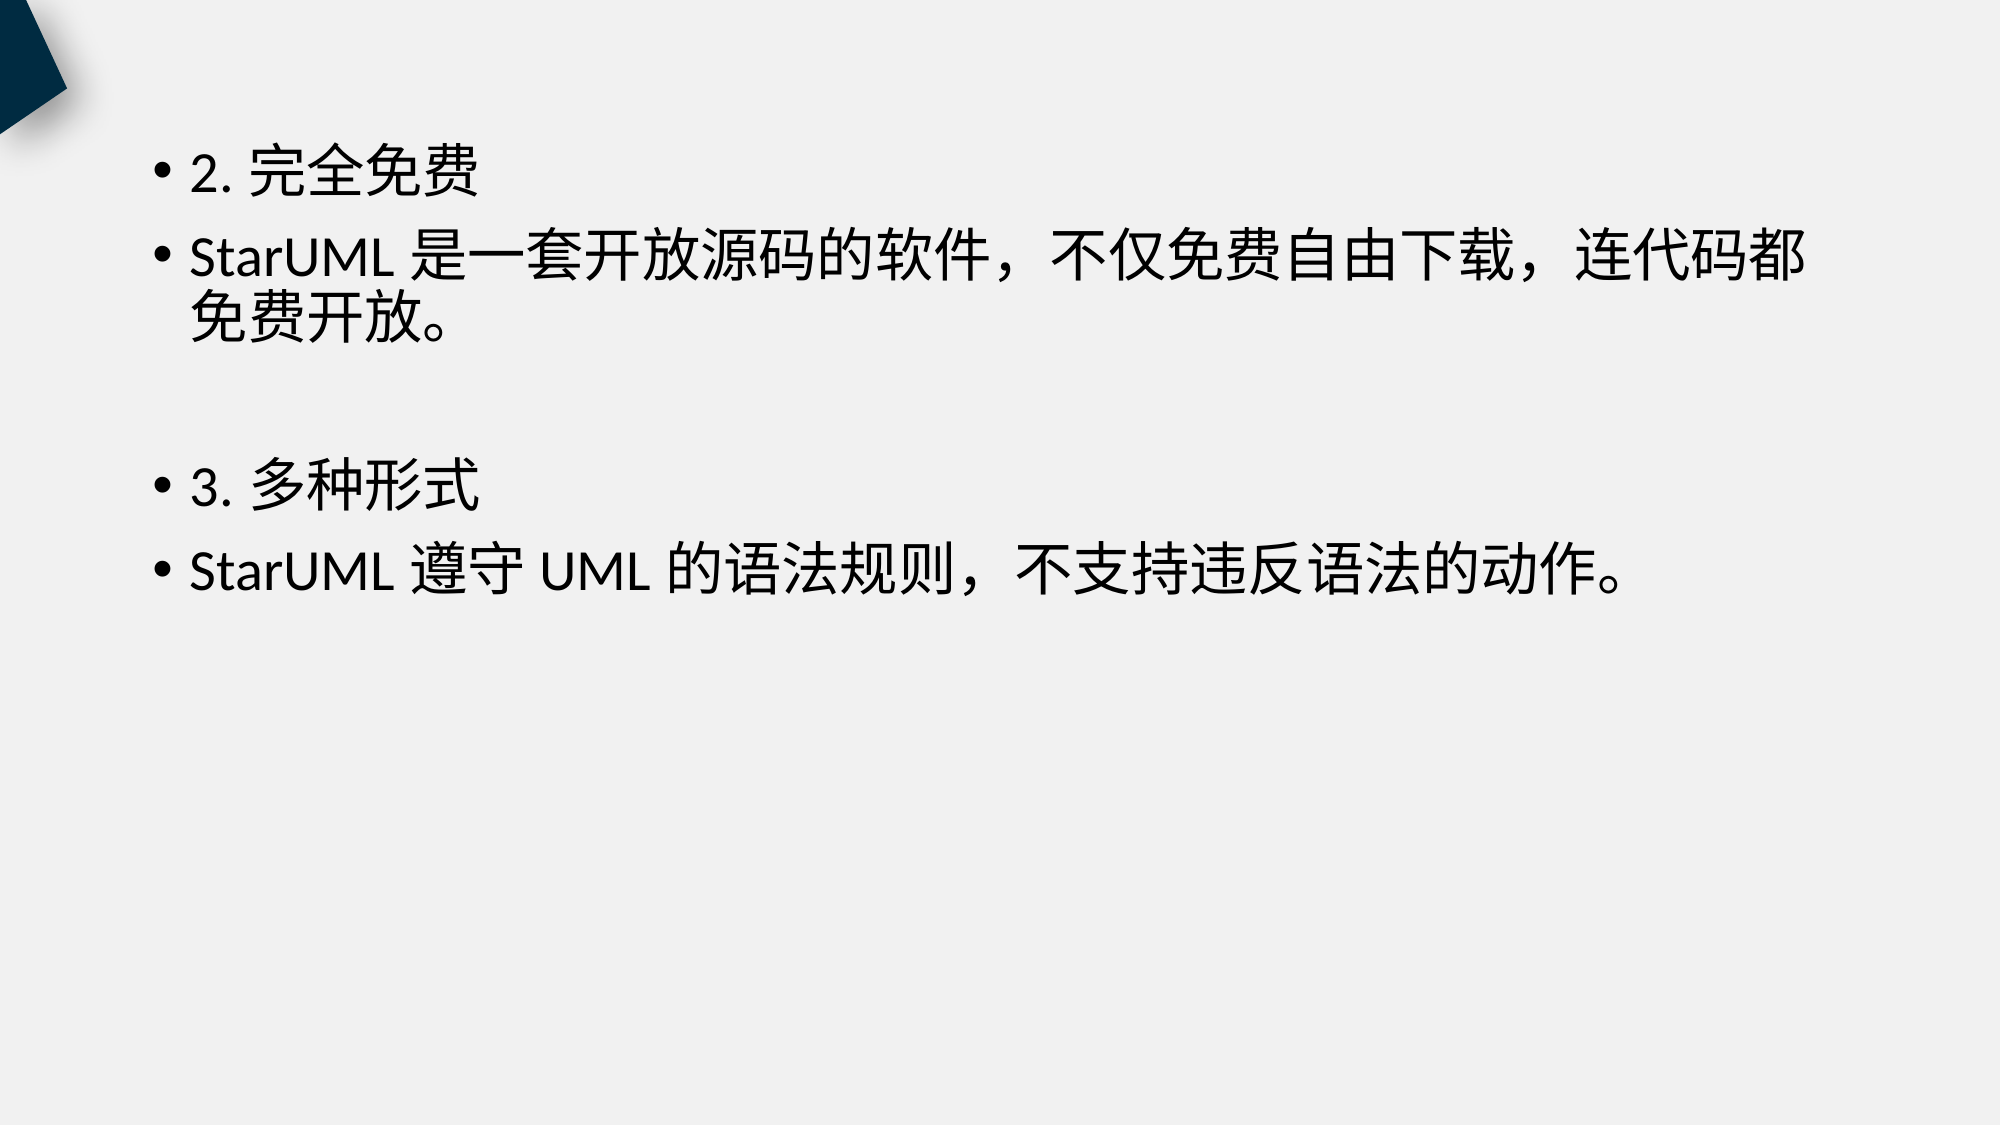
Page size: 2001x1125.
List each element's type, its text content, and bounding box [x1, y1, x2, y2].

text_box [0, 0, 68, 135]
list 2.完全免费 StarUML是一套开放源码的软件，不仅免费自由下载，连代码都免费开放。 3.多种形式 StarUML遵守UML的语法规则，不支持违反语法的动作。 [137, 134, 1863, 1014]
